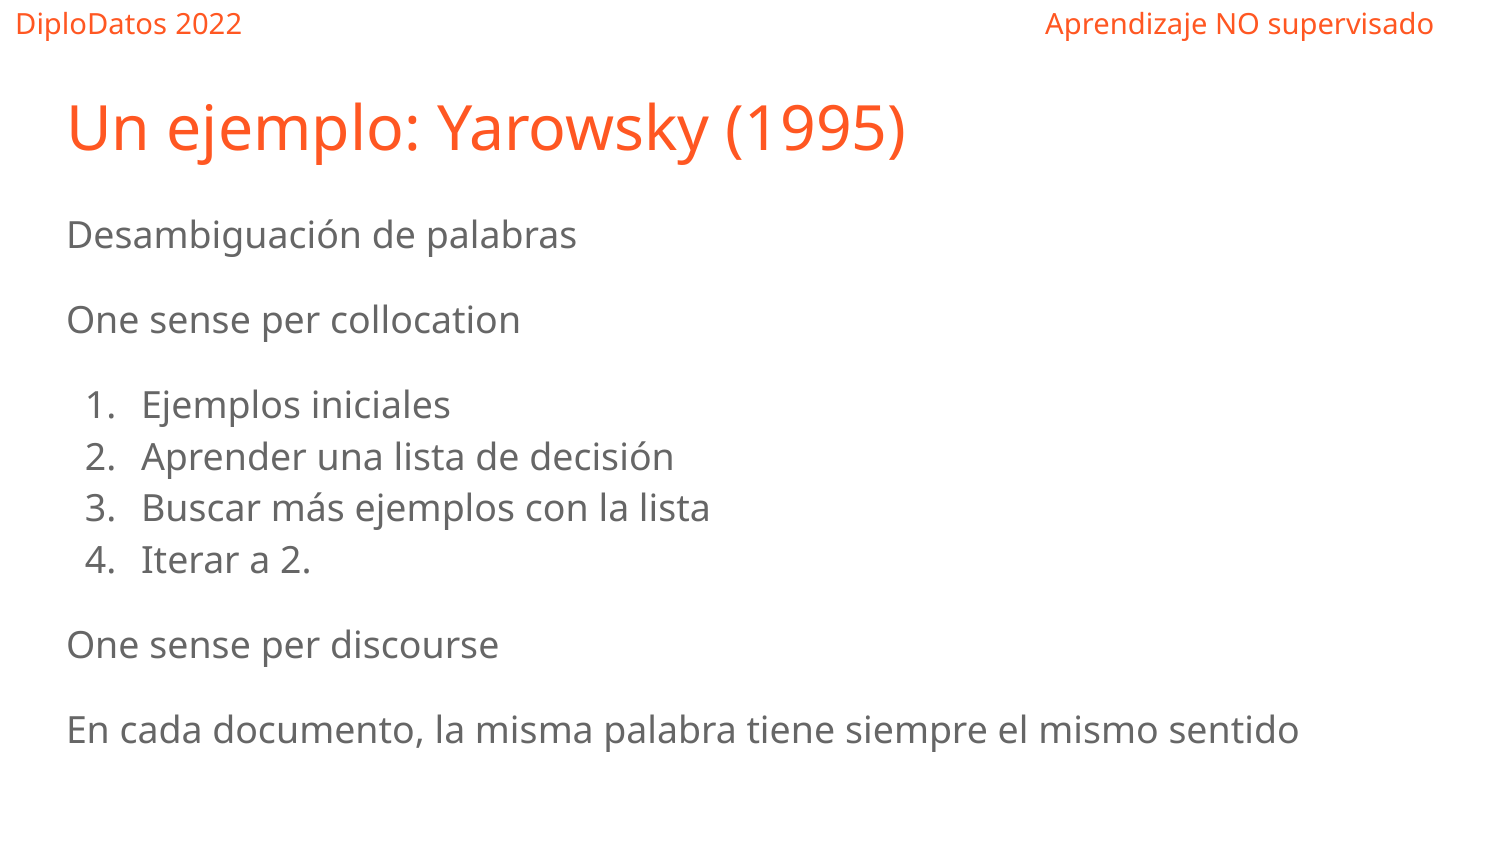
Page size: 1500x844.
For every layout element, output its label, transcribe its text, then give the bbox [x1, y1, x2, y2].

text_box Desambiguación de palabras One sense per collocation Ejemplos iniciales Aprender una lista de decisión Buscar más ejemplos con la lista Iterar a 2. One sense per discourse En cada documento, la misma palabra tiene siempre el mismo sentido [51, 189, 1449, 750]
text_box Un ejemplo: Yarowsky (1995) [51, 72, 1449, 167]
